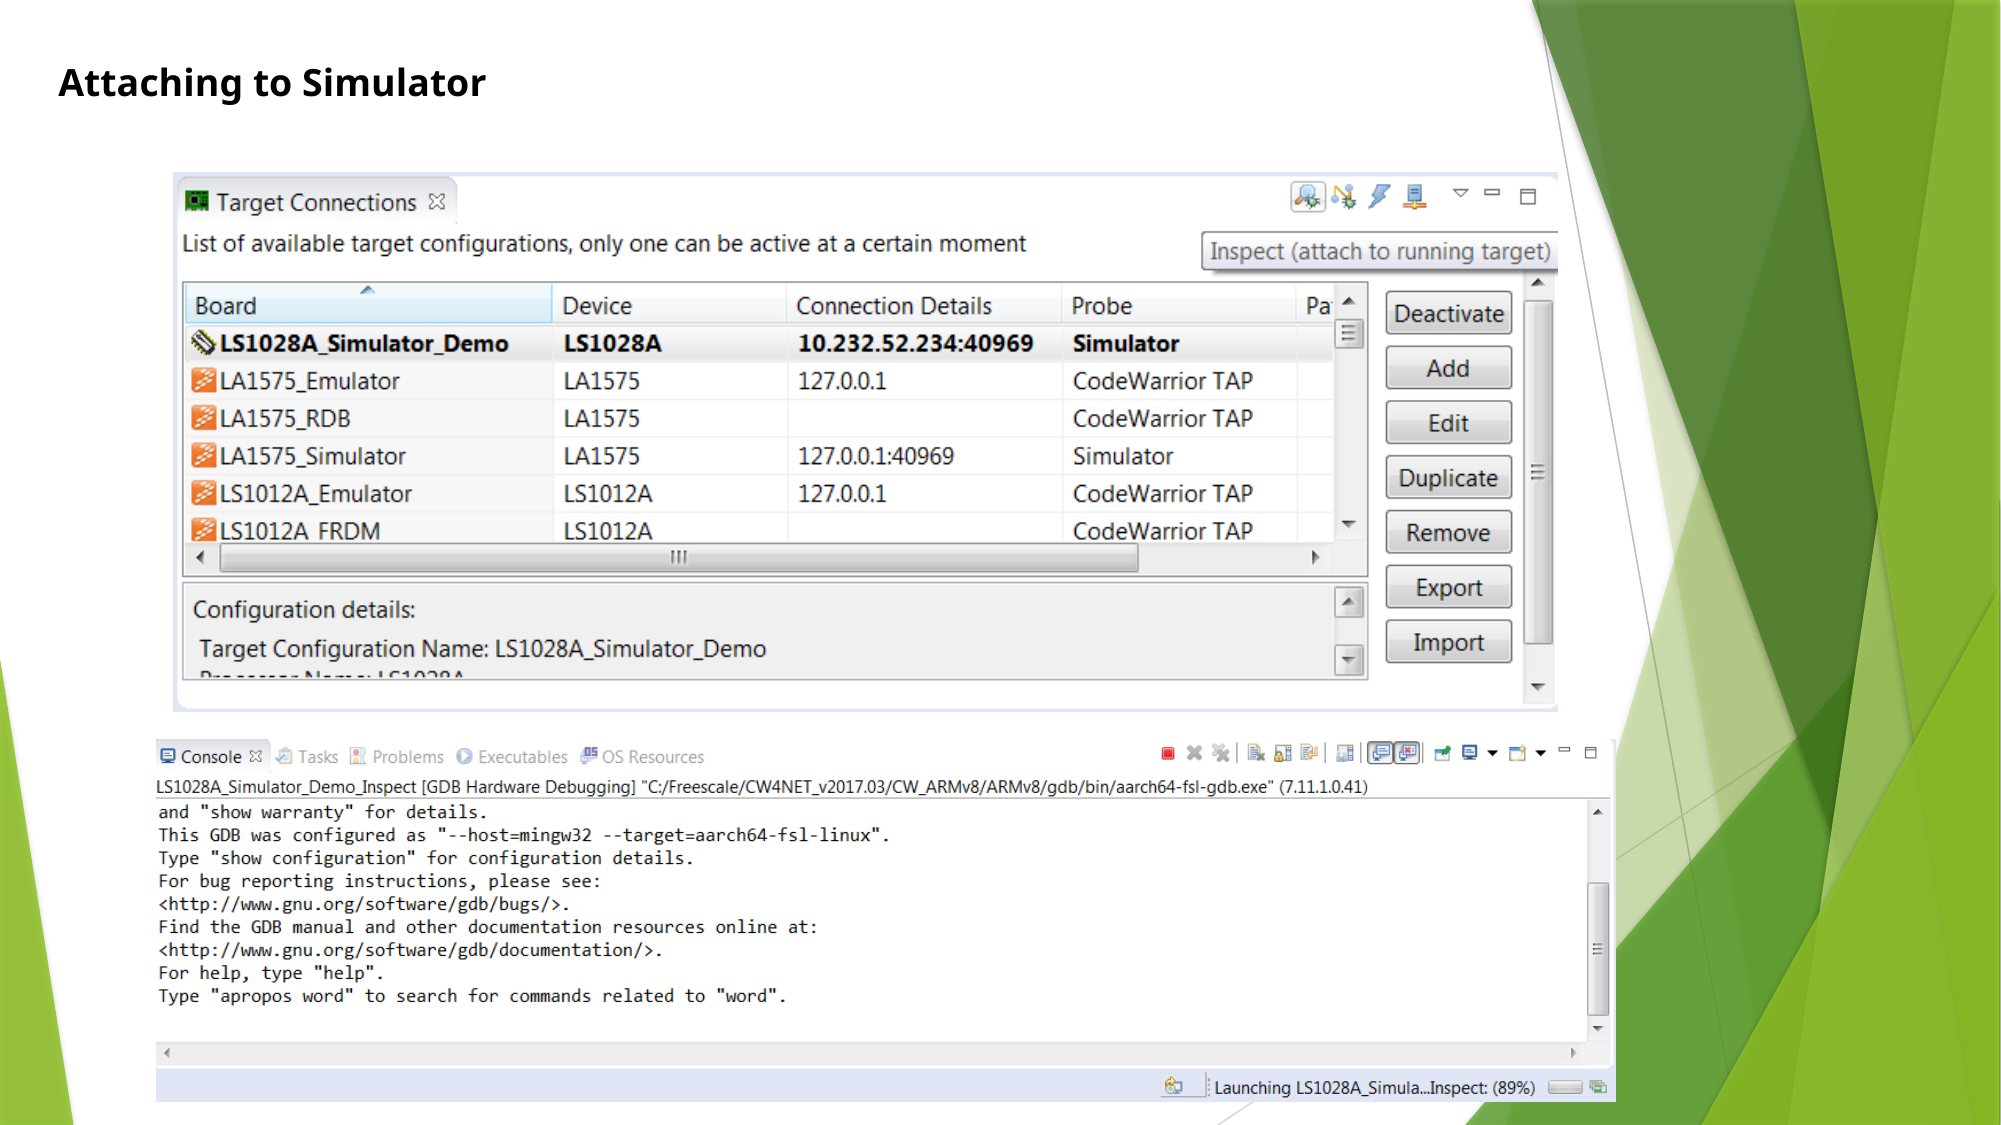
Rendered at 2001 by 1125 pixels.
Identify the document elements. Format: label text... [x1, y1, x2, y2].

text_box Attaching to Simulator [43, 51, 1522, 112]
text_box [1559, 172, 1907, 279]
picture [155, 739, 1617, 1103]
picture [173, 172, 1559, 713]
